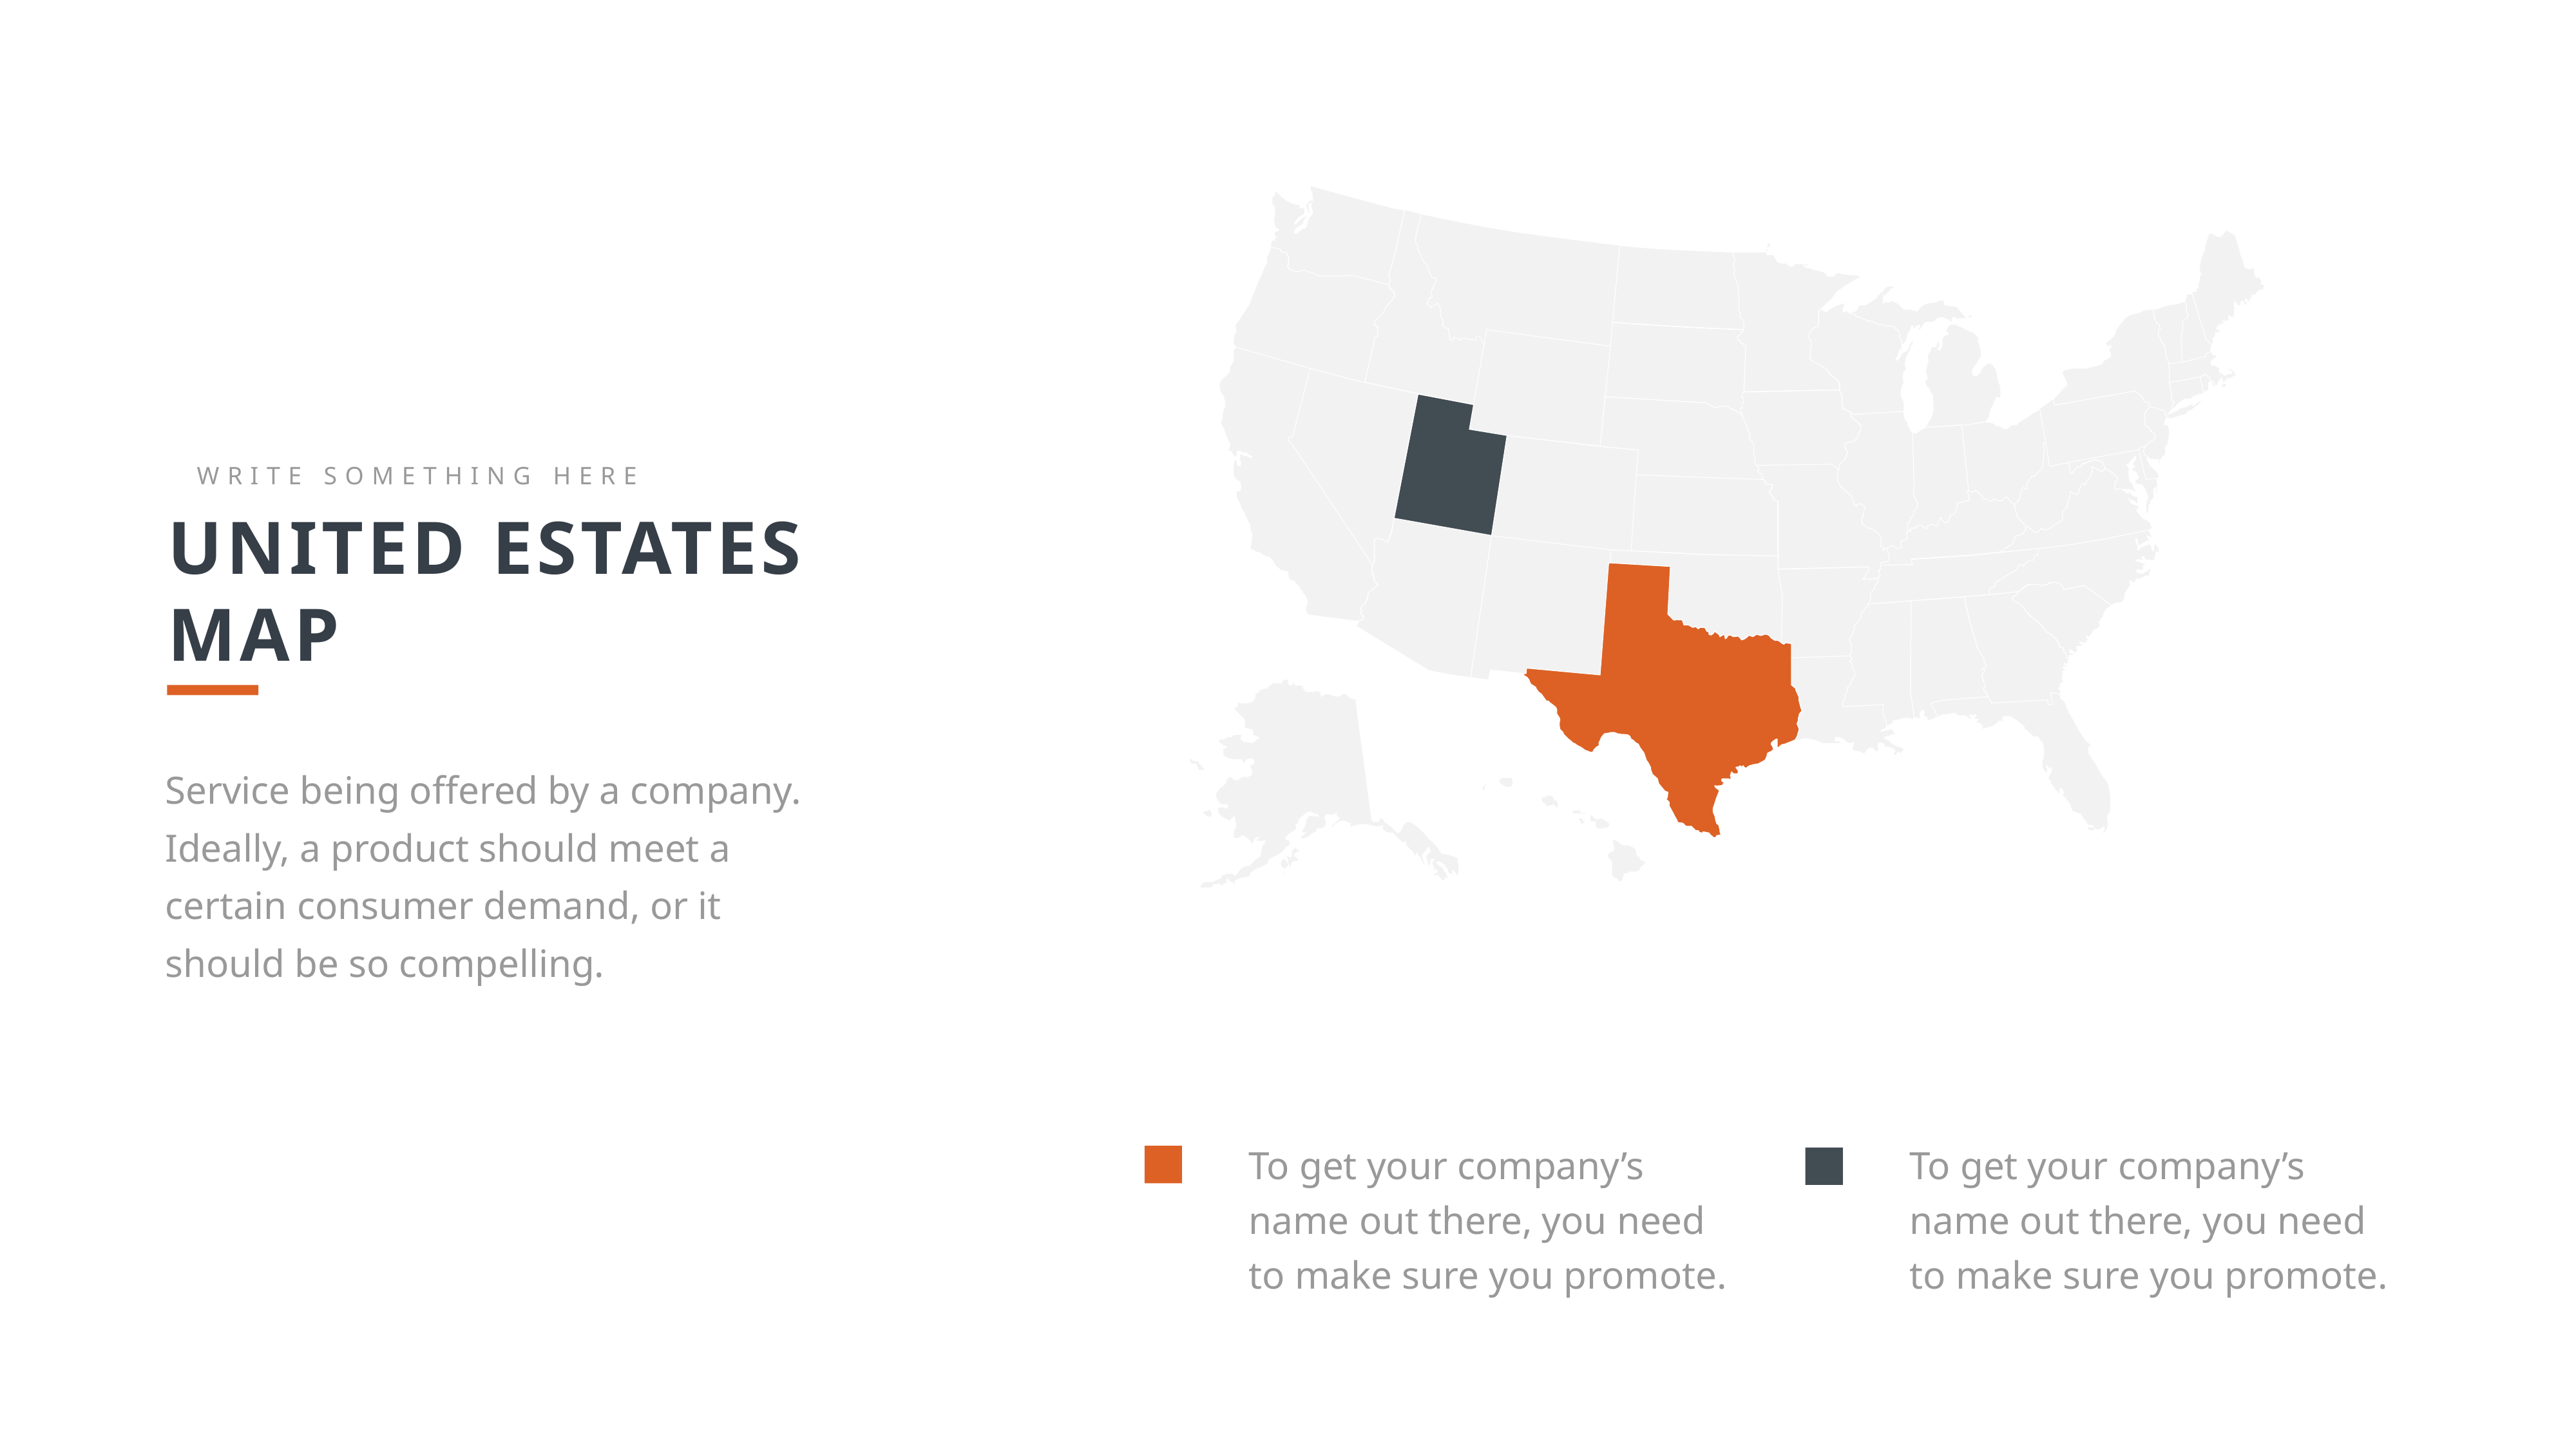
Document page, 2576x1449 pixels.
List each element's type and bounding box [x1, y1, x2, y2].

text_box [142, 455, 858, 994]
text_box [1189, 185, 2264, 888]
text_box [1144, 1127, 2408, 1300]
